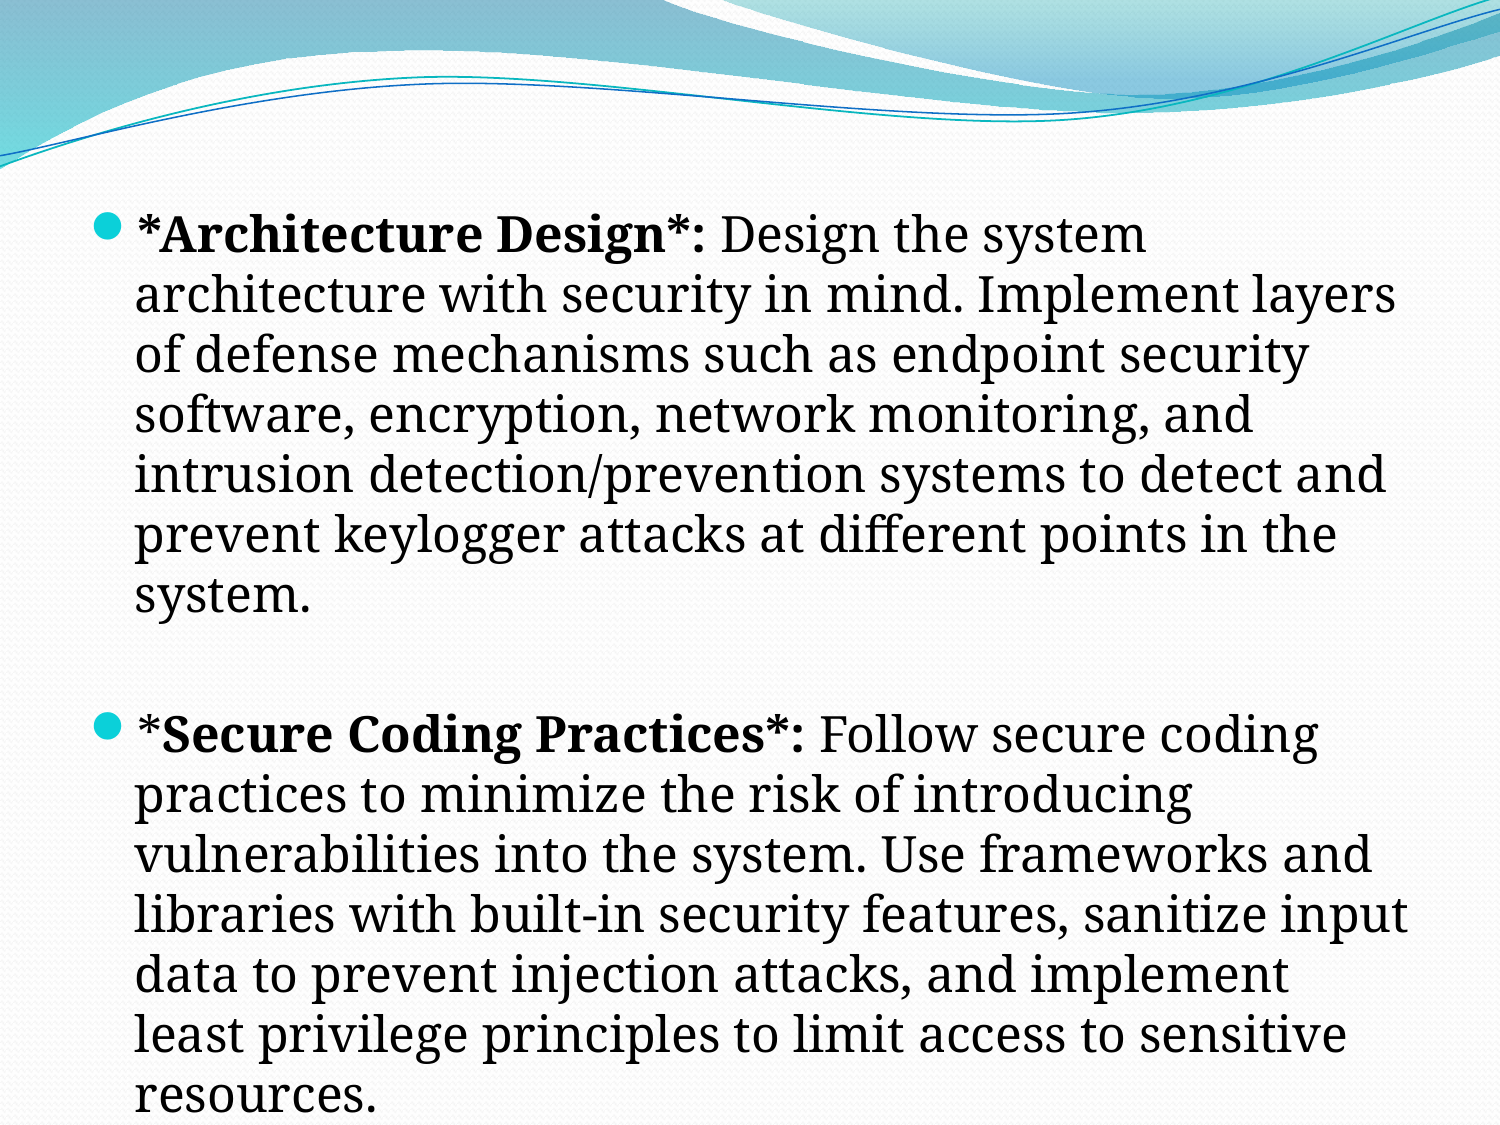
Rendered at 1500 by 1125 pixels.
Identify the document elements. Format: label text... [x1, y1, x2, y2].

list *Architecture Design*: Design the system architecture with security in mind. Implement layers of defense mechanisms such as endpoint security software, encryption, network monitoring, and intrusion detection/prevention systems to detect and prevent keylogger attacks at different points in the system. *Secure Coding Practices*: Follow secure coding practices to minimize the risk of introducing vulnerabilities into the system. Use frameworks and libraries with built-in security features, sanitize input data to prevent injection attacks, and implement least privilege principles to limit access to sensitive resources. [75, 195, 1425, 1125]
